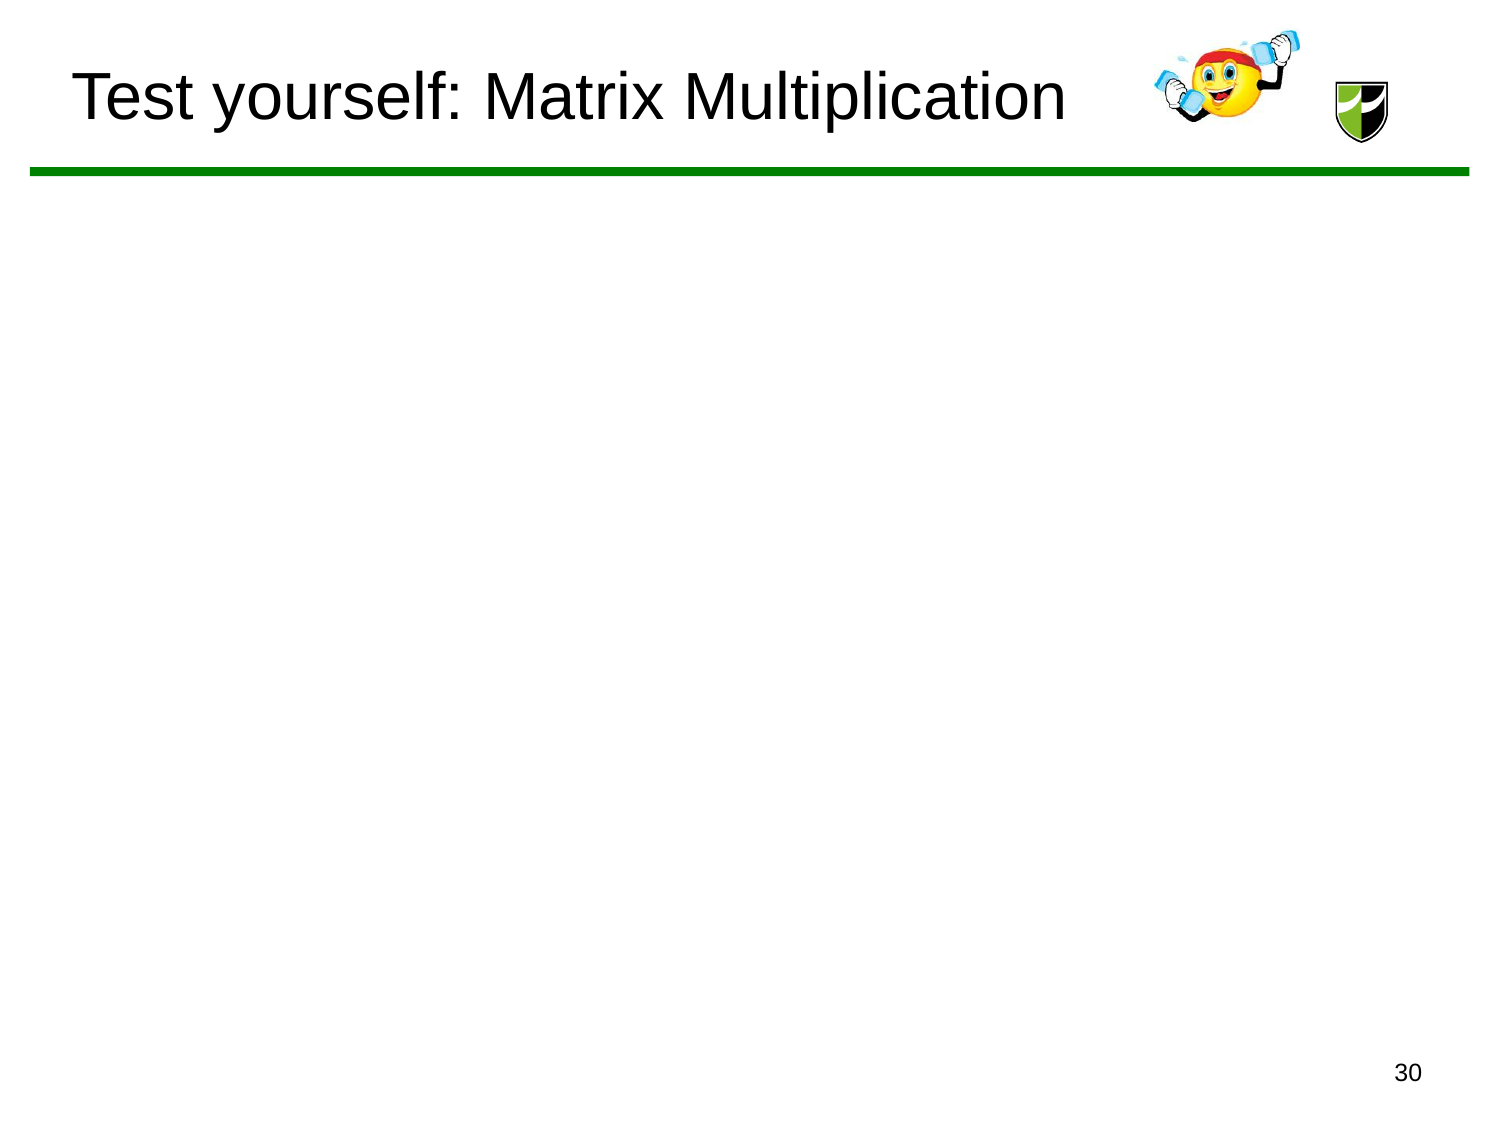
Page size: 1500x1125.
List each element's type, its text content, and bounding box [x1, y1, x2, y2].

picture [1154, 3, 1300, 149]
text_box Test yourself: Matrix Multiplication [57, 45, 1482, 233]
slide_number 30 [1087, 1048, 1438, 1109]
